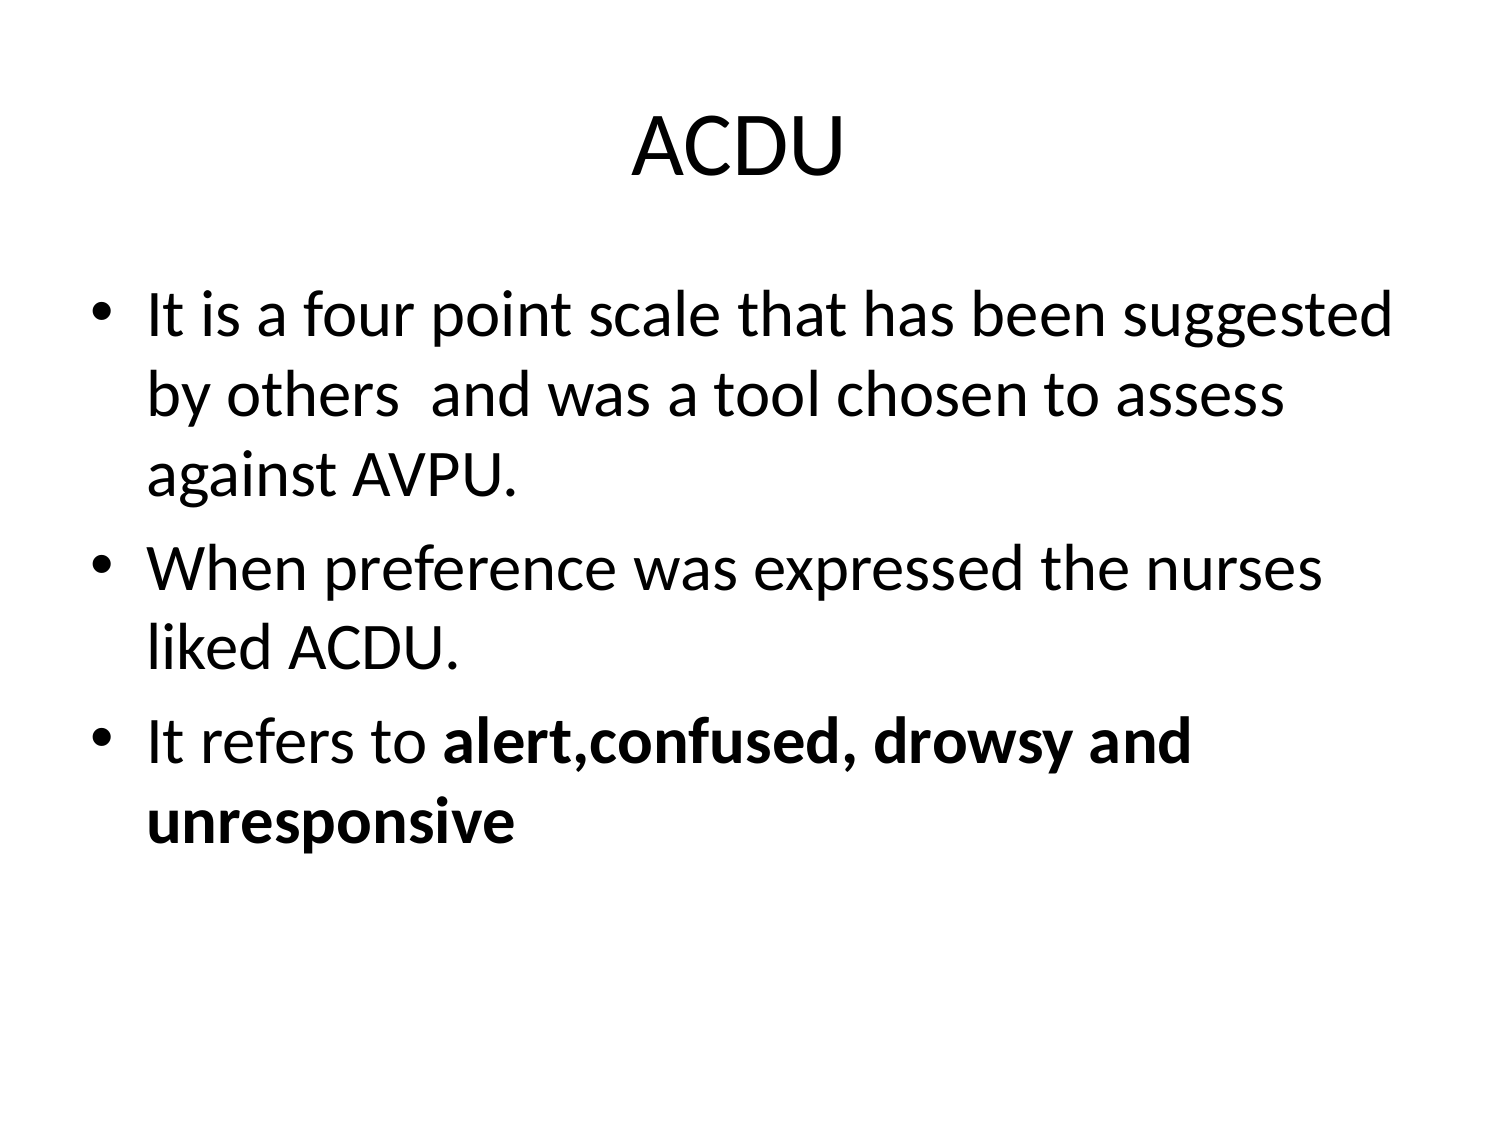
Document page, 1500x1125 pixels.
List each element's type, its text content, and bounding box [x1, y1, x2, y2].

title ACDU [75, 45, 1425, 233]
list It is a four point scale that has been suggested by others and was a tool chosen to assess against AVPU. When preference was expressed the nurses liked ACDU. It refers to alert,confused, drowsy and unresponsive [75, 262, 1425, 1005]
